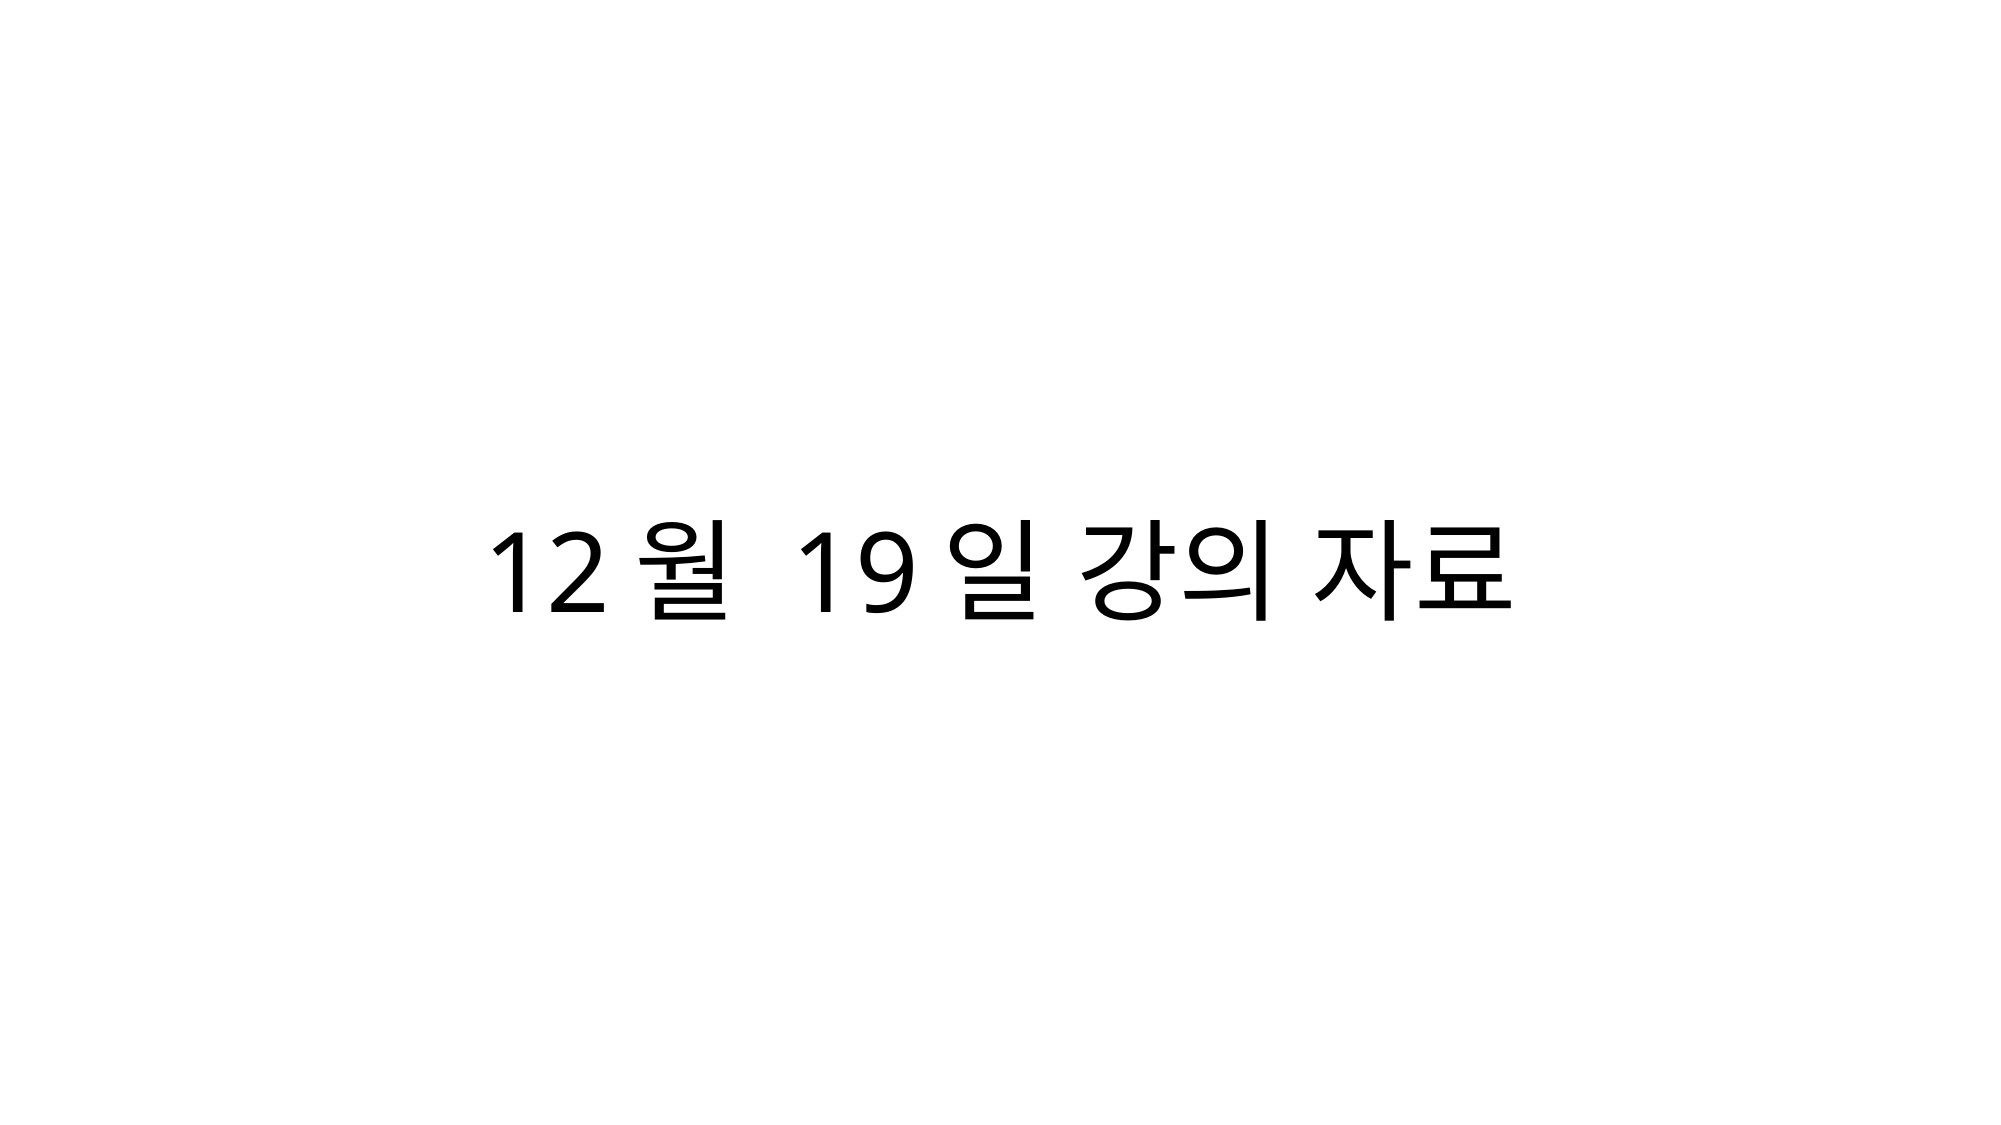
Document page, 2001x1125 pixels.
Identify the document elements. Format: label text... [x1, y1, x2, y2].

title 12월 19일 강의 자료 [249, 386, 1750, 778]
